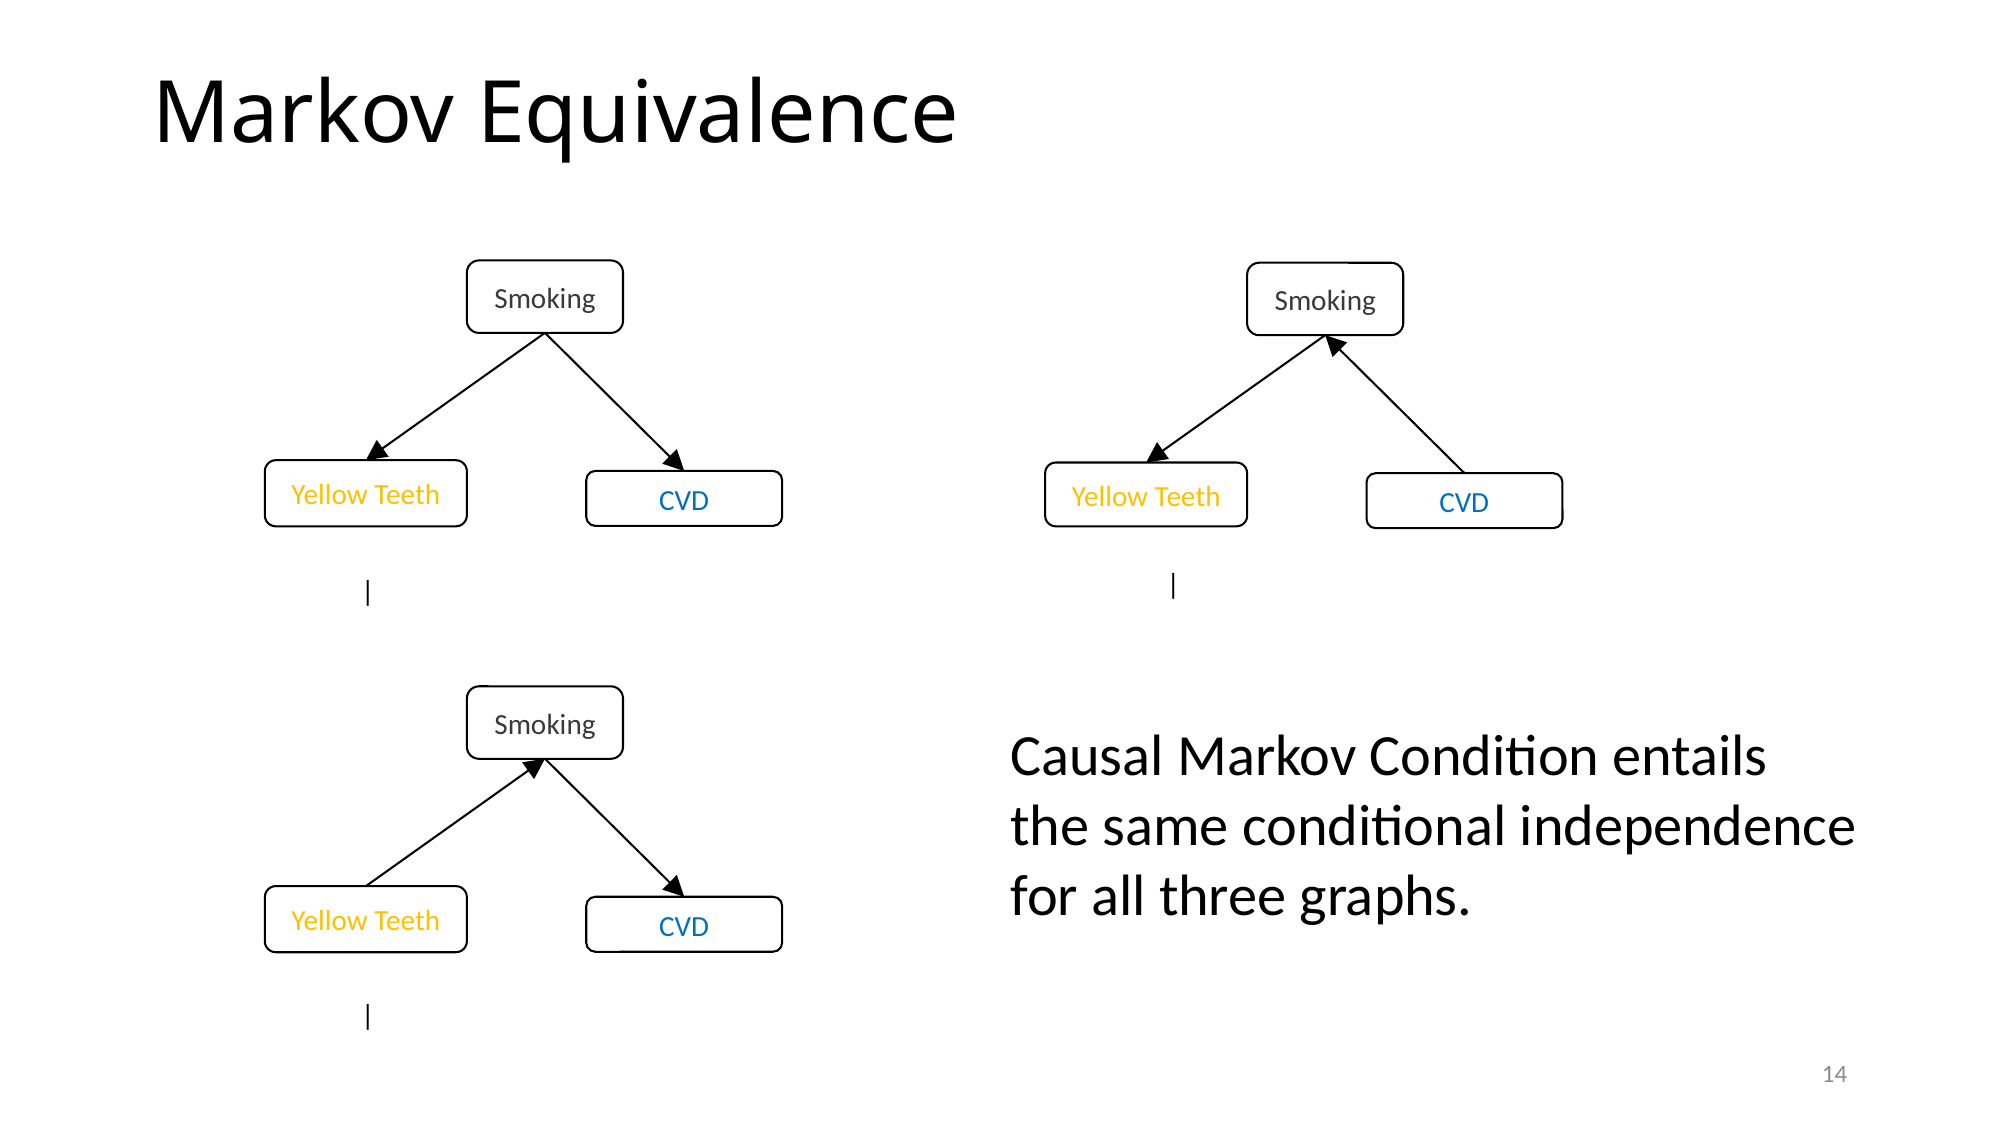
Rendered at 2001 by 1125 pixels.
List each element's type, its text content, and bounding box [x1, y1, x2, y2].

text_box Causal Markov Condition entails the same conditional independence for all three graphs. [995, 709, 1873, 935]
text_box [264, 686, 783, 953]
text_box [1045, 262, 1563, 529]
title Markov Equivalence [137, 59, 1863, 169]
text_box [264, 260, 783, 527]
slide_number 14 [1412, 1042, 1863, 1103]
